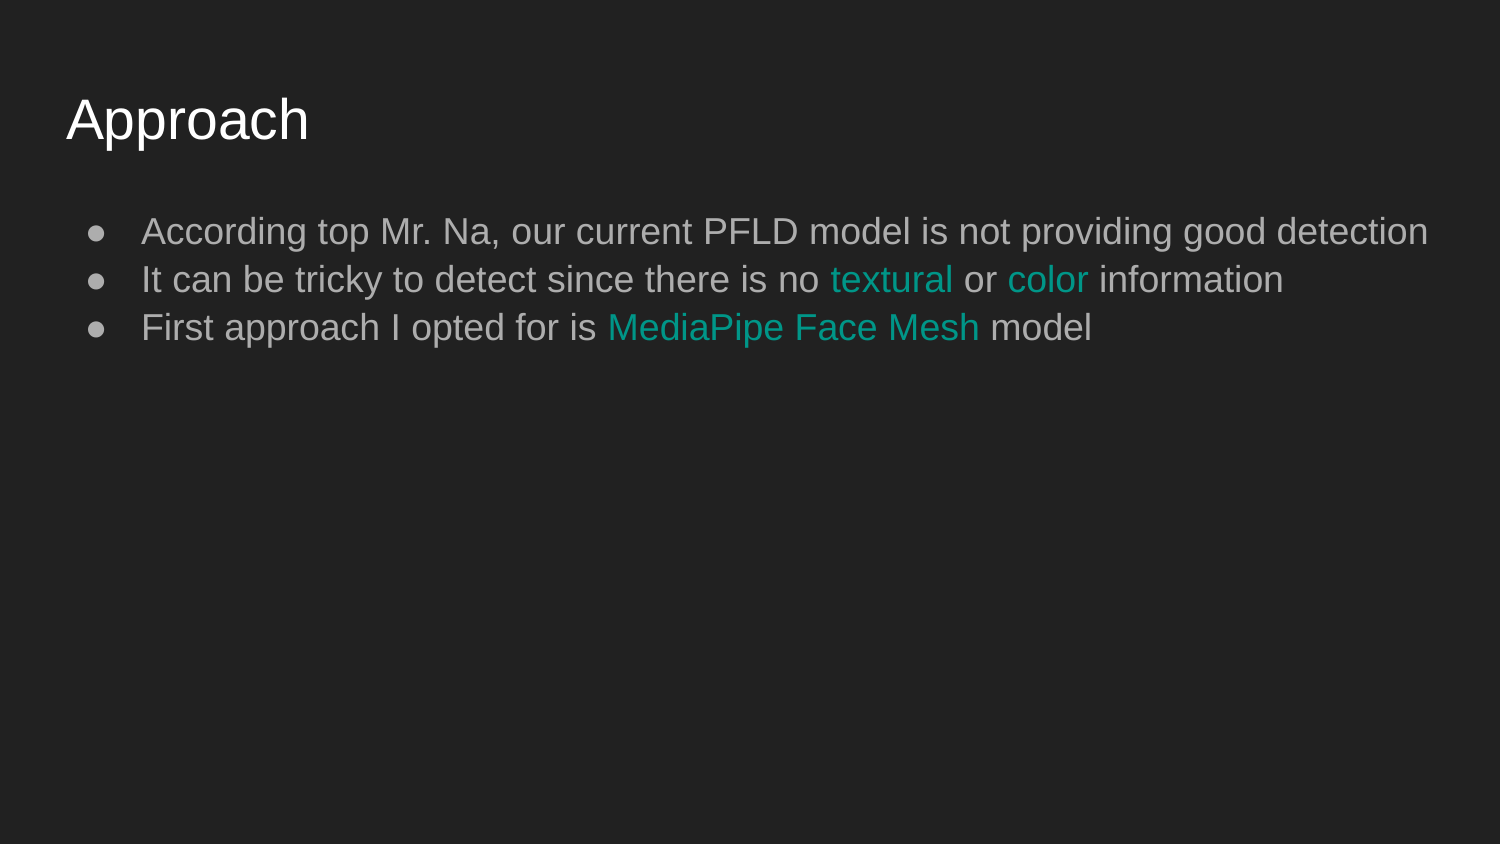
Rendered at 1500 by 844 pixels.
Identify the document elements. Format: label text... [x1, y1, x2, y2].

title Approach [51, 72, 1449, 167]
list According top Mr. Na, our current PFLD model is not providing good detection It can be tricky to detect since there is no textural or color information First approach I opted for is MediaPipe Face Mesh model [51, 189, 1449, 750]
